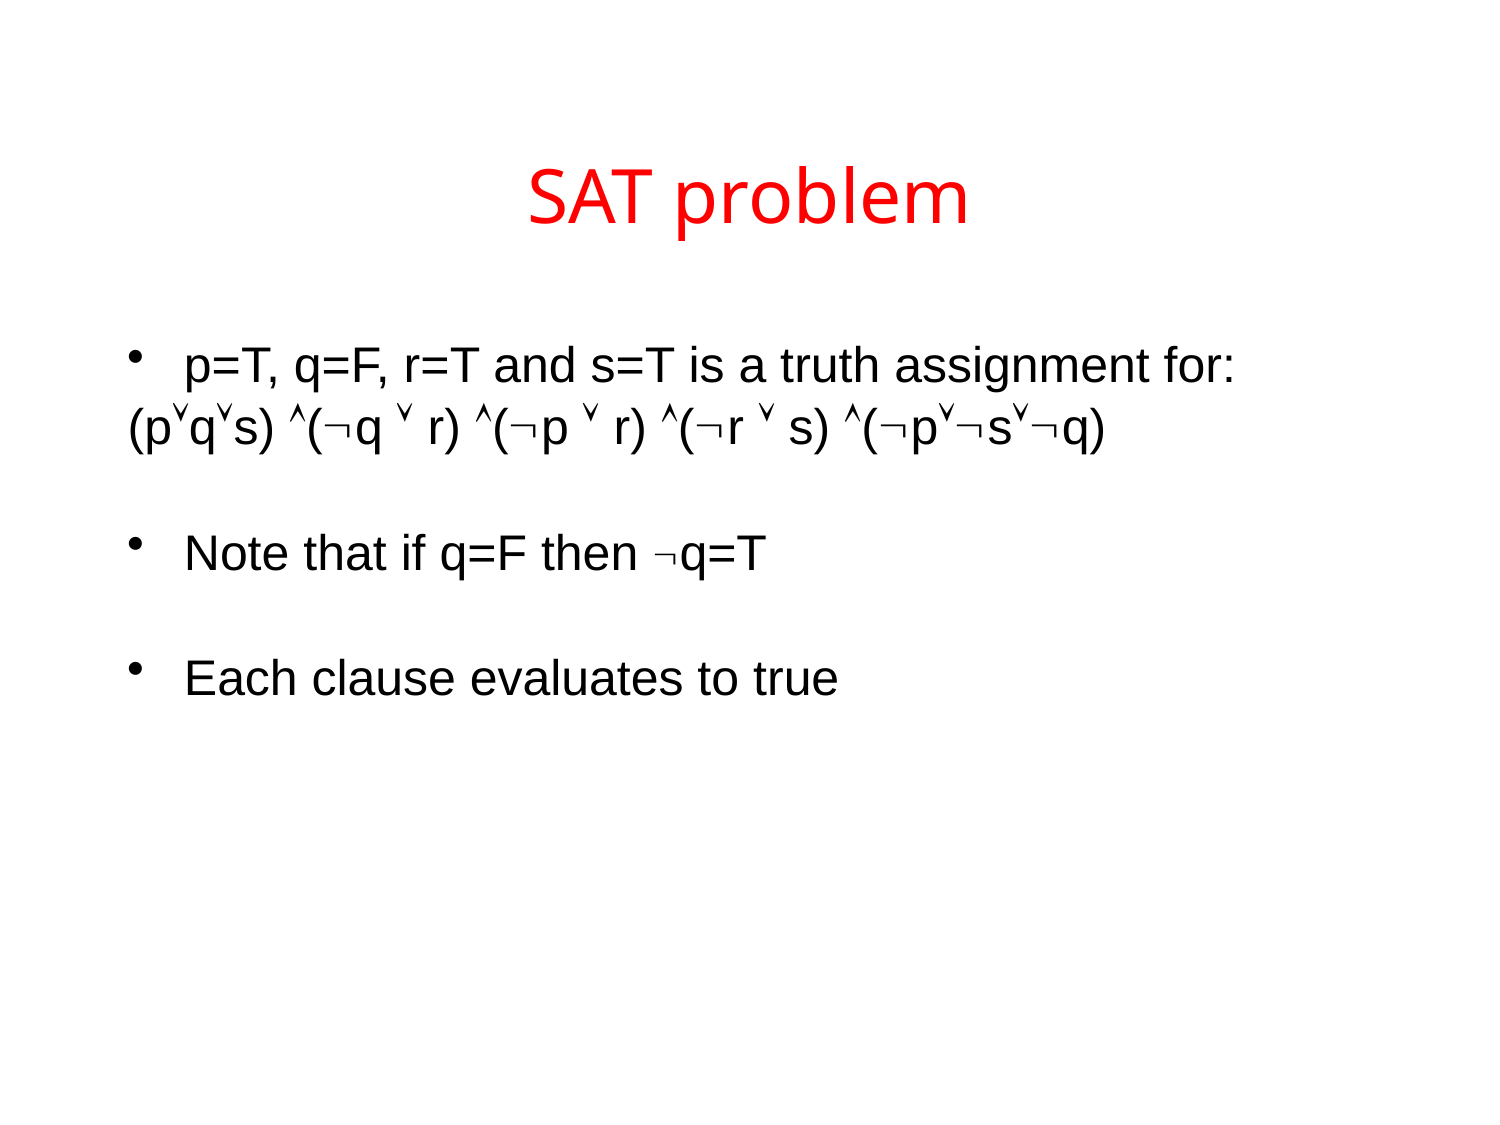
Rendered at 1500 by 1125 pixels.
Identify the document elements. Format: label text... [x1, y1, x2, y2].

list p=T, q=F, r=T and s=T is a truth assignment for: (pÚqÚs) Ù(Øq Ú r) Ù(Øp Ú r) Ù(Ør Ú s) Ù(ØpÚØsÚØq) Note that if q=F then Øq=T Each clause evaluates to true [112, 324, 1388, 1000]
title SAT problem [112, 99, 1388, 288]
